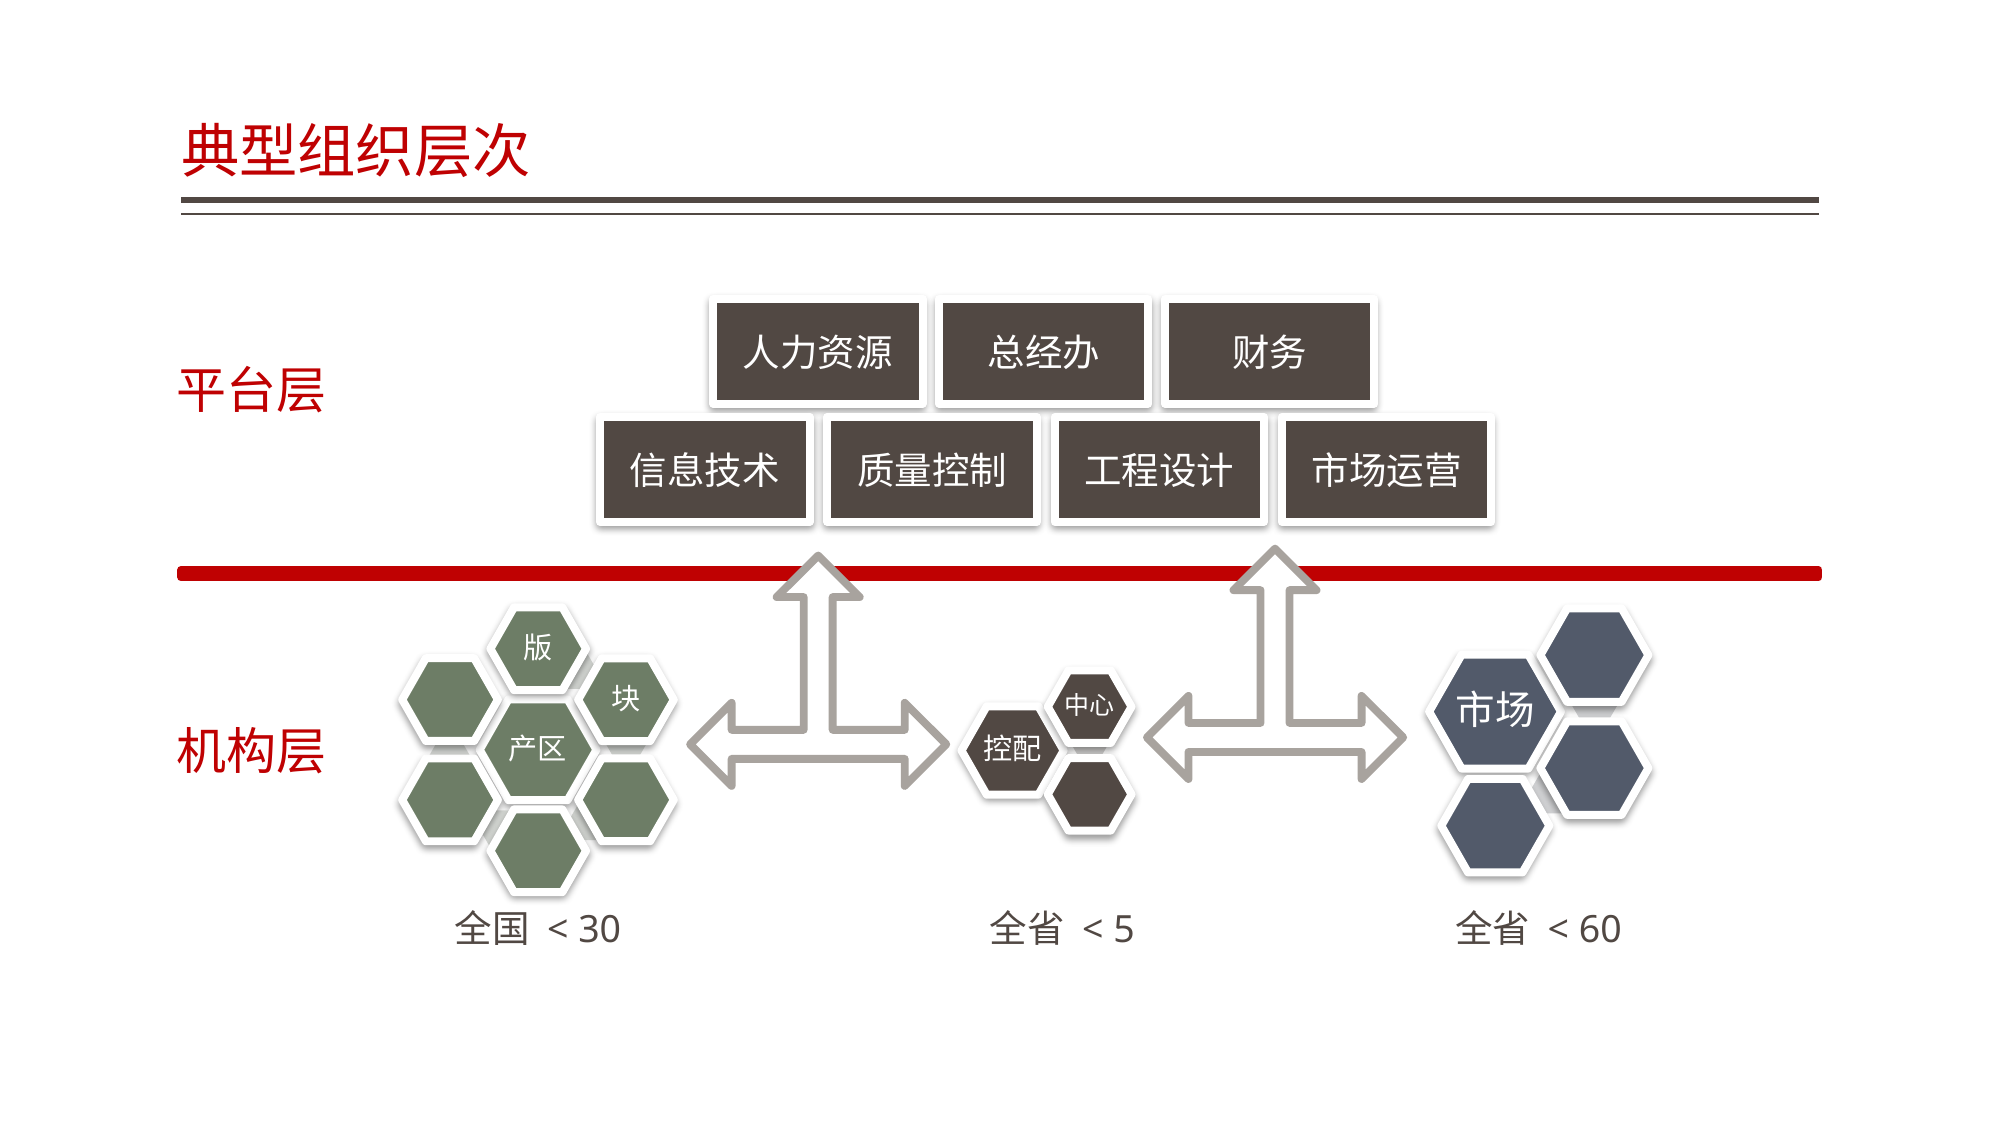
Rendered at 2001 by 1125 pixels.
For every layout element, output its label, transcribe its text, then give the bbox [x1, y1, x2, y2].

text_box 机构层 [162, 711, 342, 787]
text_box 全省 < 60 [1440, 898, 1637, 958]
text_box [961, 654, 1132, 847]
text_box [836, 566, 1251, 581]
text_box [1299, 566, 1822, 581]
text_box 全省 < 5 [974, 898, 1150, 958]
text_box 质量控制 [823, 413, 1041, 526]
text_box 总经办 [935, 295, 1152, 408]
text_box 平台层 [162, 351, 342, 426]
text_box 信息技术 [596, 413, 814, 526]
text_box 工程设计 [1051, 413, 1268, 526]
text_box 财务 [1161, 295, 1378, 408]
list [401, 607, 675, 893]
text_box 市场运营 [1278, 413, 1495, 526]
text_box 全国 < 30 [439, 901, 637, 958]
title 典型组织层次 [181, 12, 1819, 193]
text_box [1418, 608, 1659, 873]
text_box 人力资源 [709, 295, 927, 408]
text_box [1143, 544, 1408, 783]
text_box [177, 566, 801, 581]
text_box [686, 551, 951, 790]
